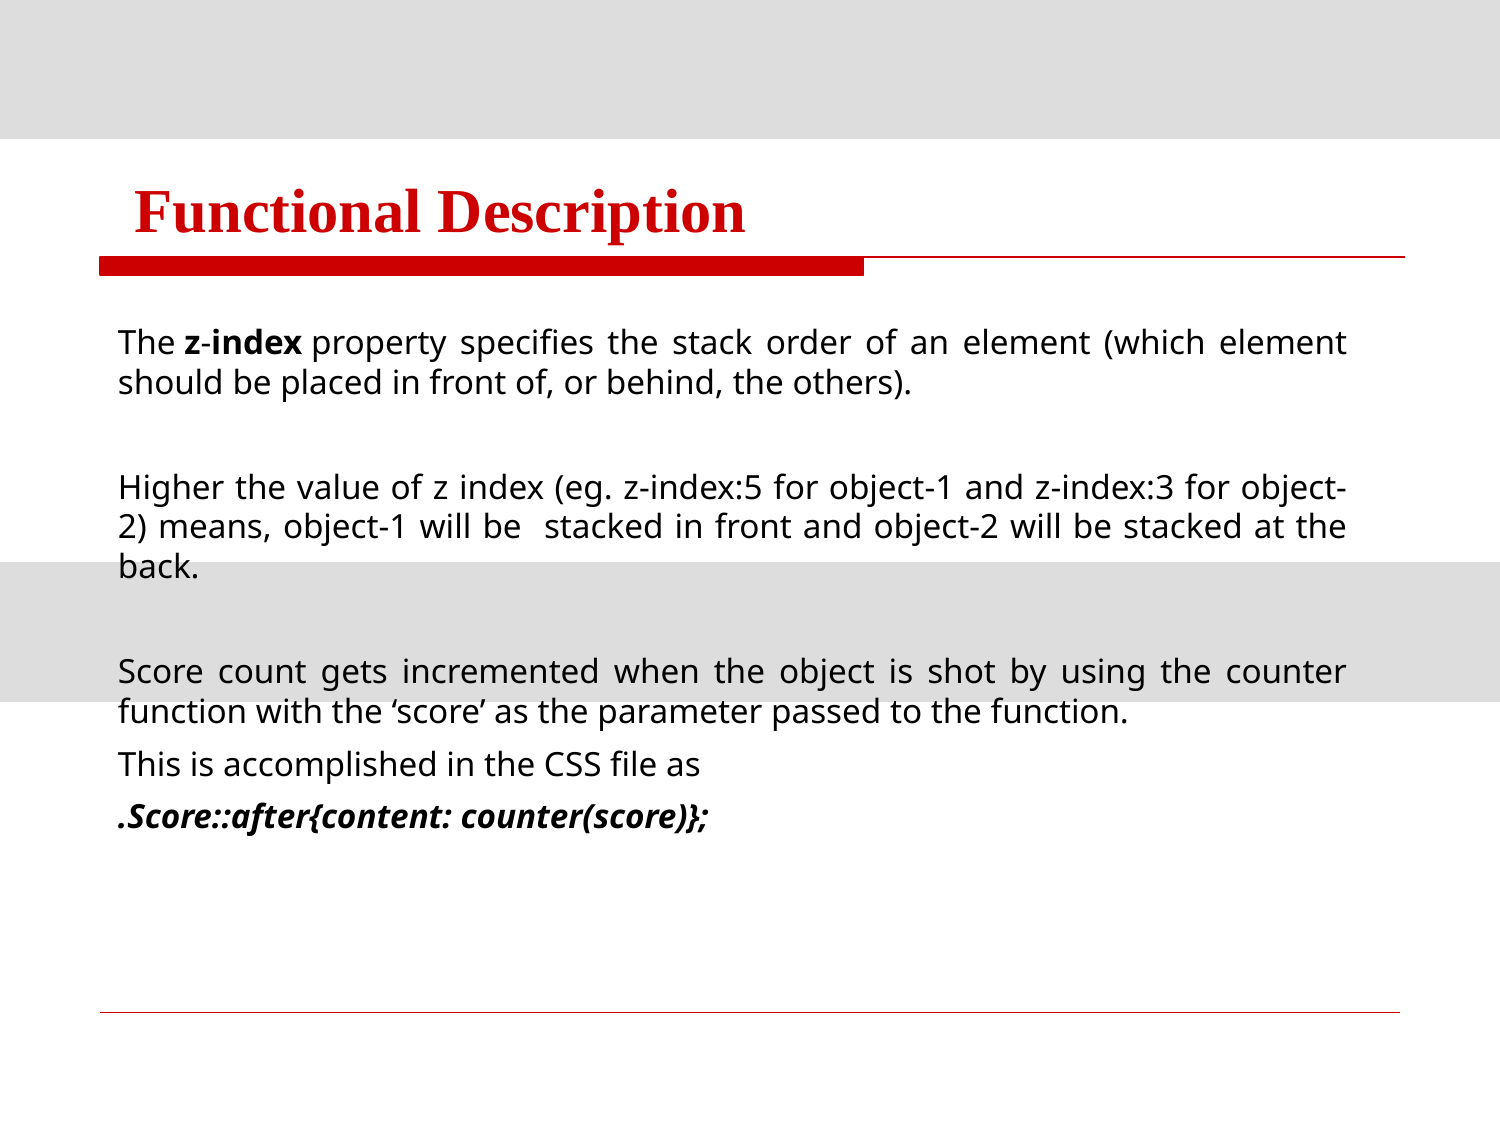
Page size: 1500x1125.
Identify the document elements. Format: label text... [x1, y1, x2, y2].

list The z-index property specifies the stack order of an element (which element should be placed in front of, or behind, the others). Higher the value of z index (eg. z-index:5 for object-1 and z-index:3 for object-2) means, object-1 will be stacked in front and object-2 will be stacked at the back. Score count gets incremented when the object is shot by using the counter function with the ‘score’ as the parameter passed to the function. This is accomplished in the CSS file as .Score::after{content: counter(score)}; [102, 313, 1365, 938]
picture [0, 0, 1500, 1125]
title Functional Description [119, 135, 1453, 253]
